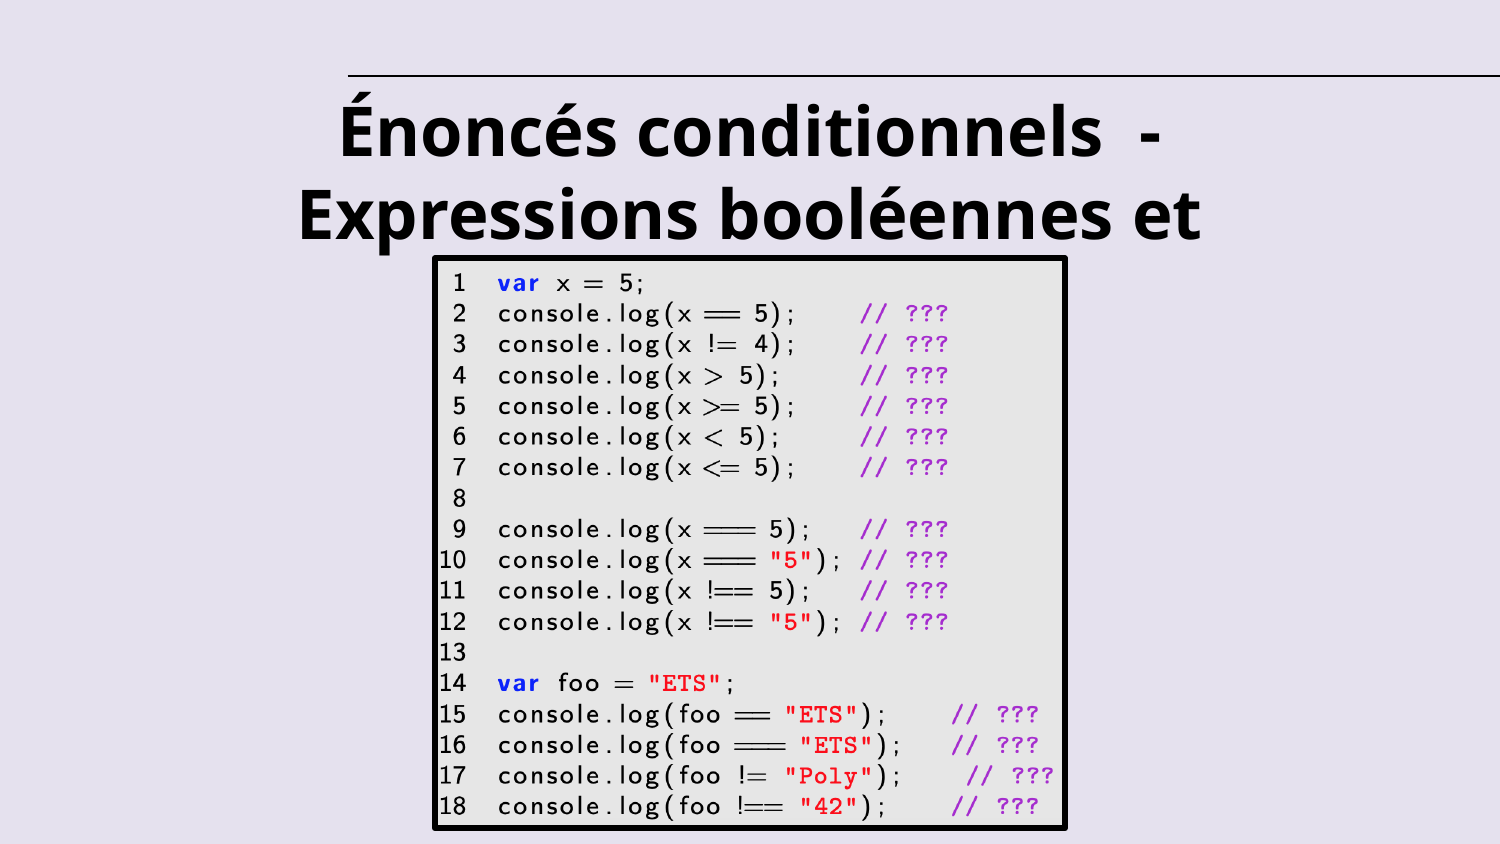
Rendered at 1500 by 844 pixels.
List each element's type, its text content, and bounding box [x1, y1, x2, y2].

title Énoncés conditionnels - Expressions booléennes et opérateurs [116, 72, 1383, 195]
picture [437, 261, 1063, 826]
